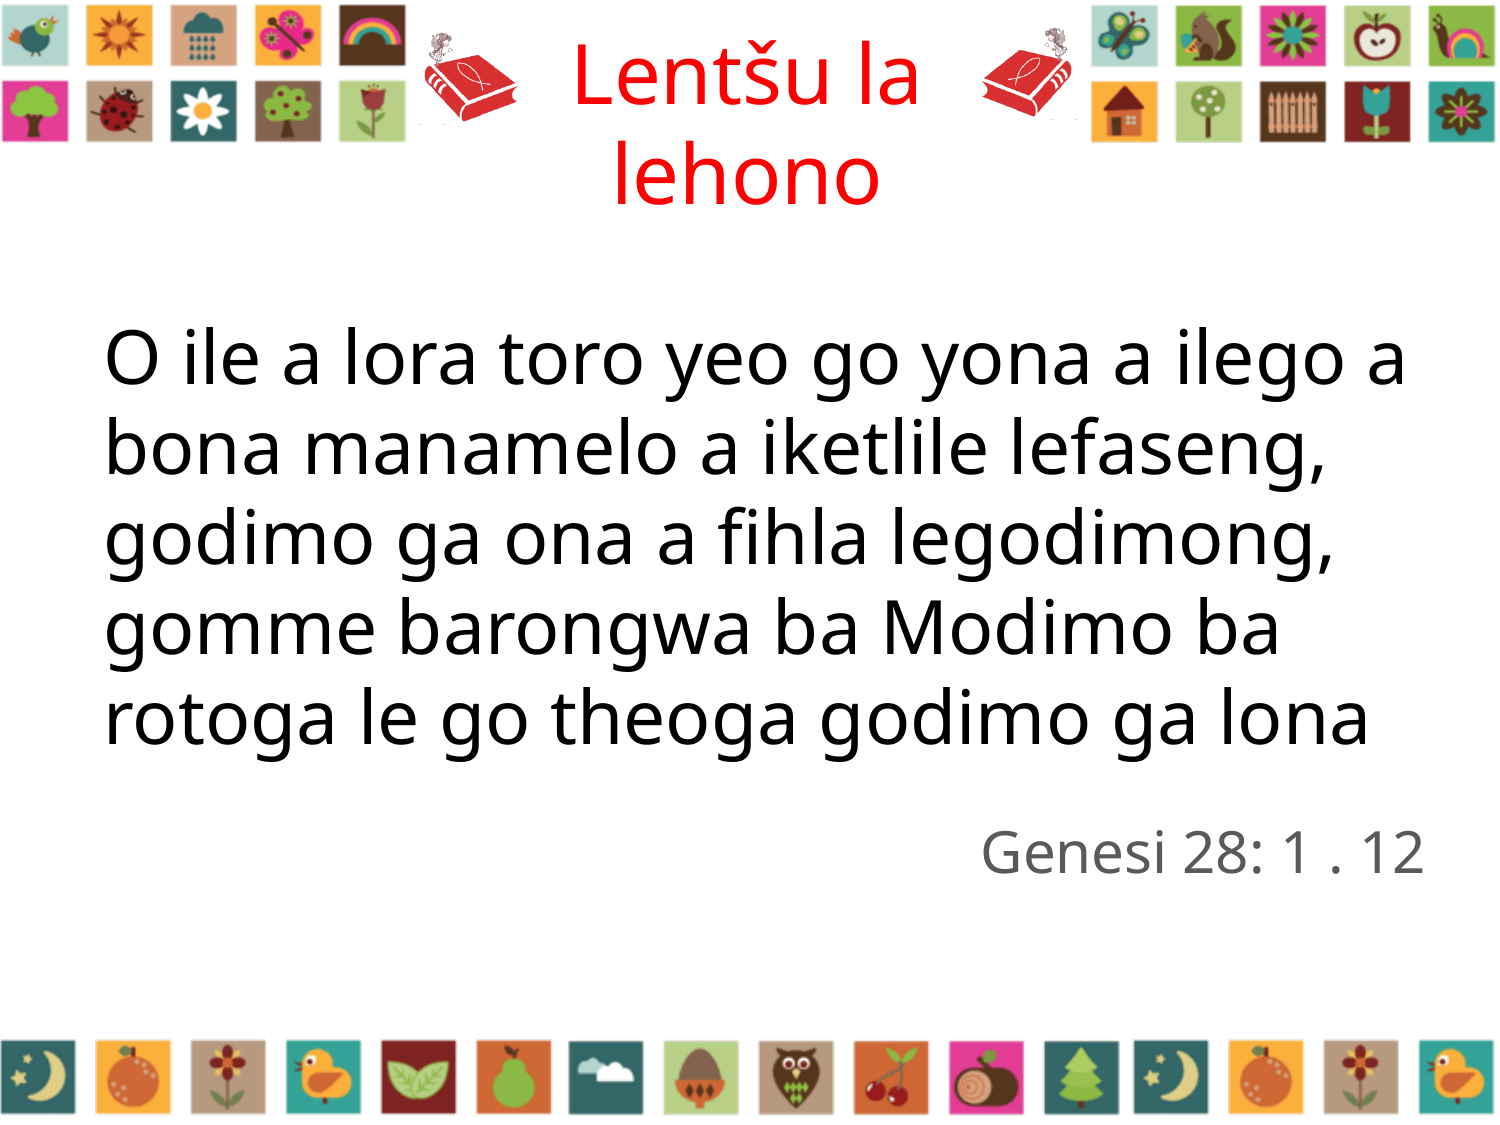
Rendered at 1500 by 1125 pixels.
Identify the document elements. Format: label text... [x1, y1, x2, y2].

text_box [0, 1028, 1500, 1118]
picture [0, 3, 550, 150]
text_box O ile a lora toro yeo go yona a ilego a bona manamelo a iketlile lefaseng, godimo ga ona a fihla legodimong, gomme barongwa ba Modimo ba rotoga le go theoga godimo ga lona [88, 302, 1436, 768]
text_box Lentšu la lehono [414, 13, 1080, 229]
text_box Genesi 28: 1 . 12 [808, 807, 1441, 893]
picture [950, 3, 1500, 150]
